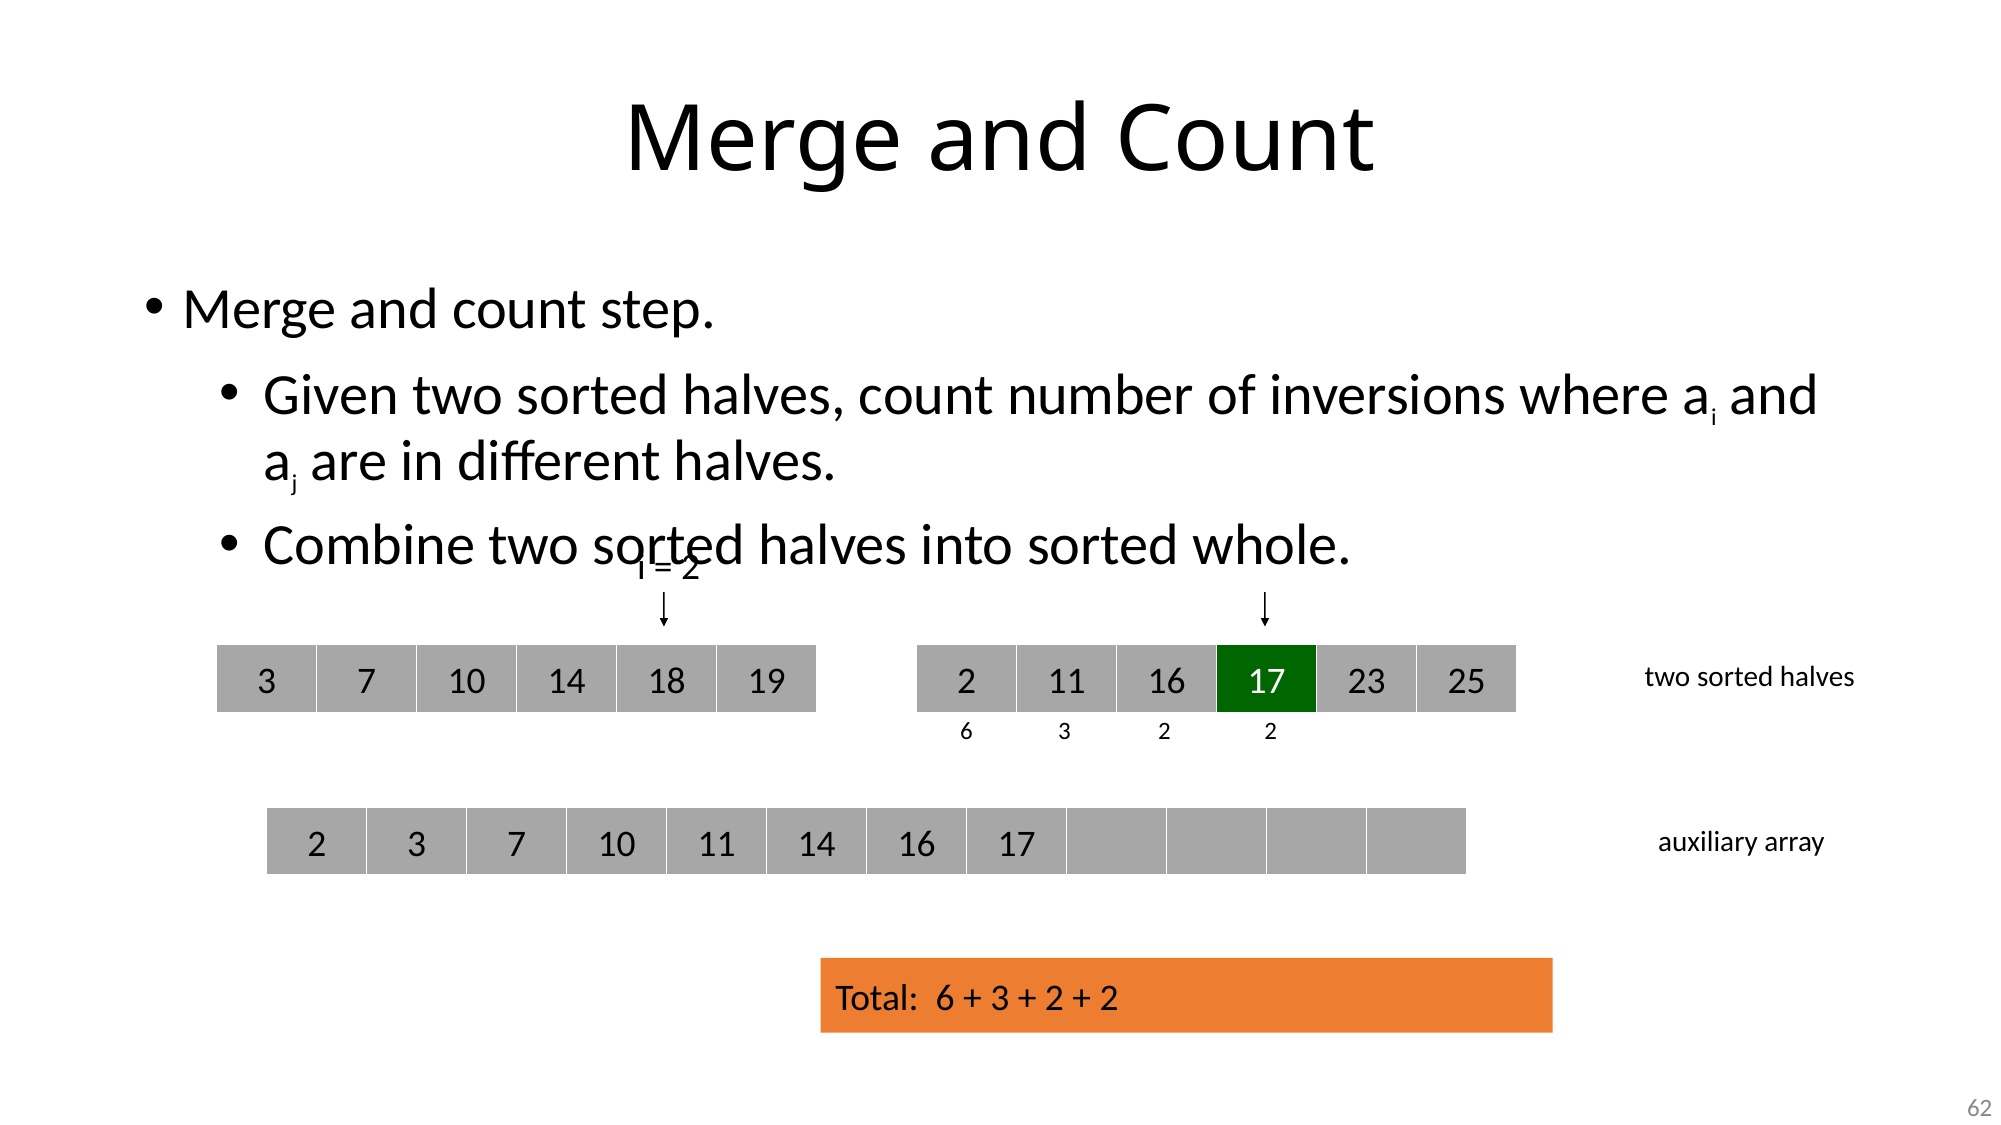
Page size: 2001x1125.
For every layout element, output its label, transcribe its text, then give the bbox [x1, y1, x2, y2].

text_box 2 [266, 807, 366, 875]
text_box 2 [1240, 707, 1301, 752]
title Merge and Count [136, 9, 1863, 269]
text_box auxiliary array [1533, 814, 1950, 865]
text_box 3 [366, 807, 467, 875]
text_box [659, 595, 669, 627]
text_box [1260, 592, 1270, 627]
text_box i = 2 [460, 534, 877, 595]
text_box 6 [936, 707, 997, 752]
text_box 7 [467, 807, 566, 875]
text_box [1366, 807, 1467, 875]
text_box Total: 6 + 3 + 2 + 2 [820, 957, 1553, 1033]
text_box [1067, 807, 1166, 875]
text_box 3 [1034, 707, 1094, 752]
text_box 16 [866, 807, 966, 875]
text_box 17 [966, 807, 1067, 875]
text_box two sorted halves [1535, 649, 1965, 700]
text_box 11 [666, 807, 766, 875]
text_box [1166, 807, 1266, 875]
text_box 14 [766, 807, 866, 875]
text_box [1266, 807, 1366, 875]
text_box 2 [1134, 707, 1195, 752]
slide_number 62 [1863, 1086, 2000, 1125]
list Merge and count step. Given two sorted halves, count number of inversions where ai and aj are in different halves. Combine two sorted halves into sorted whole. [136, 269, 1863, 1125]
text_box 10 [566, 807, 666, 875]
